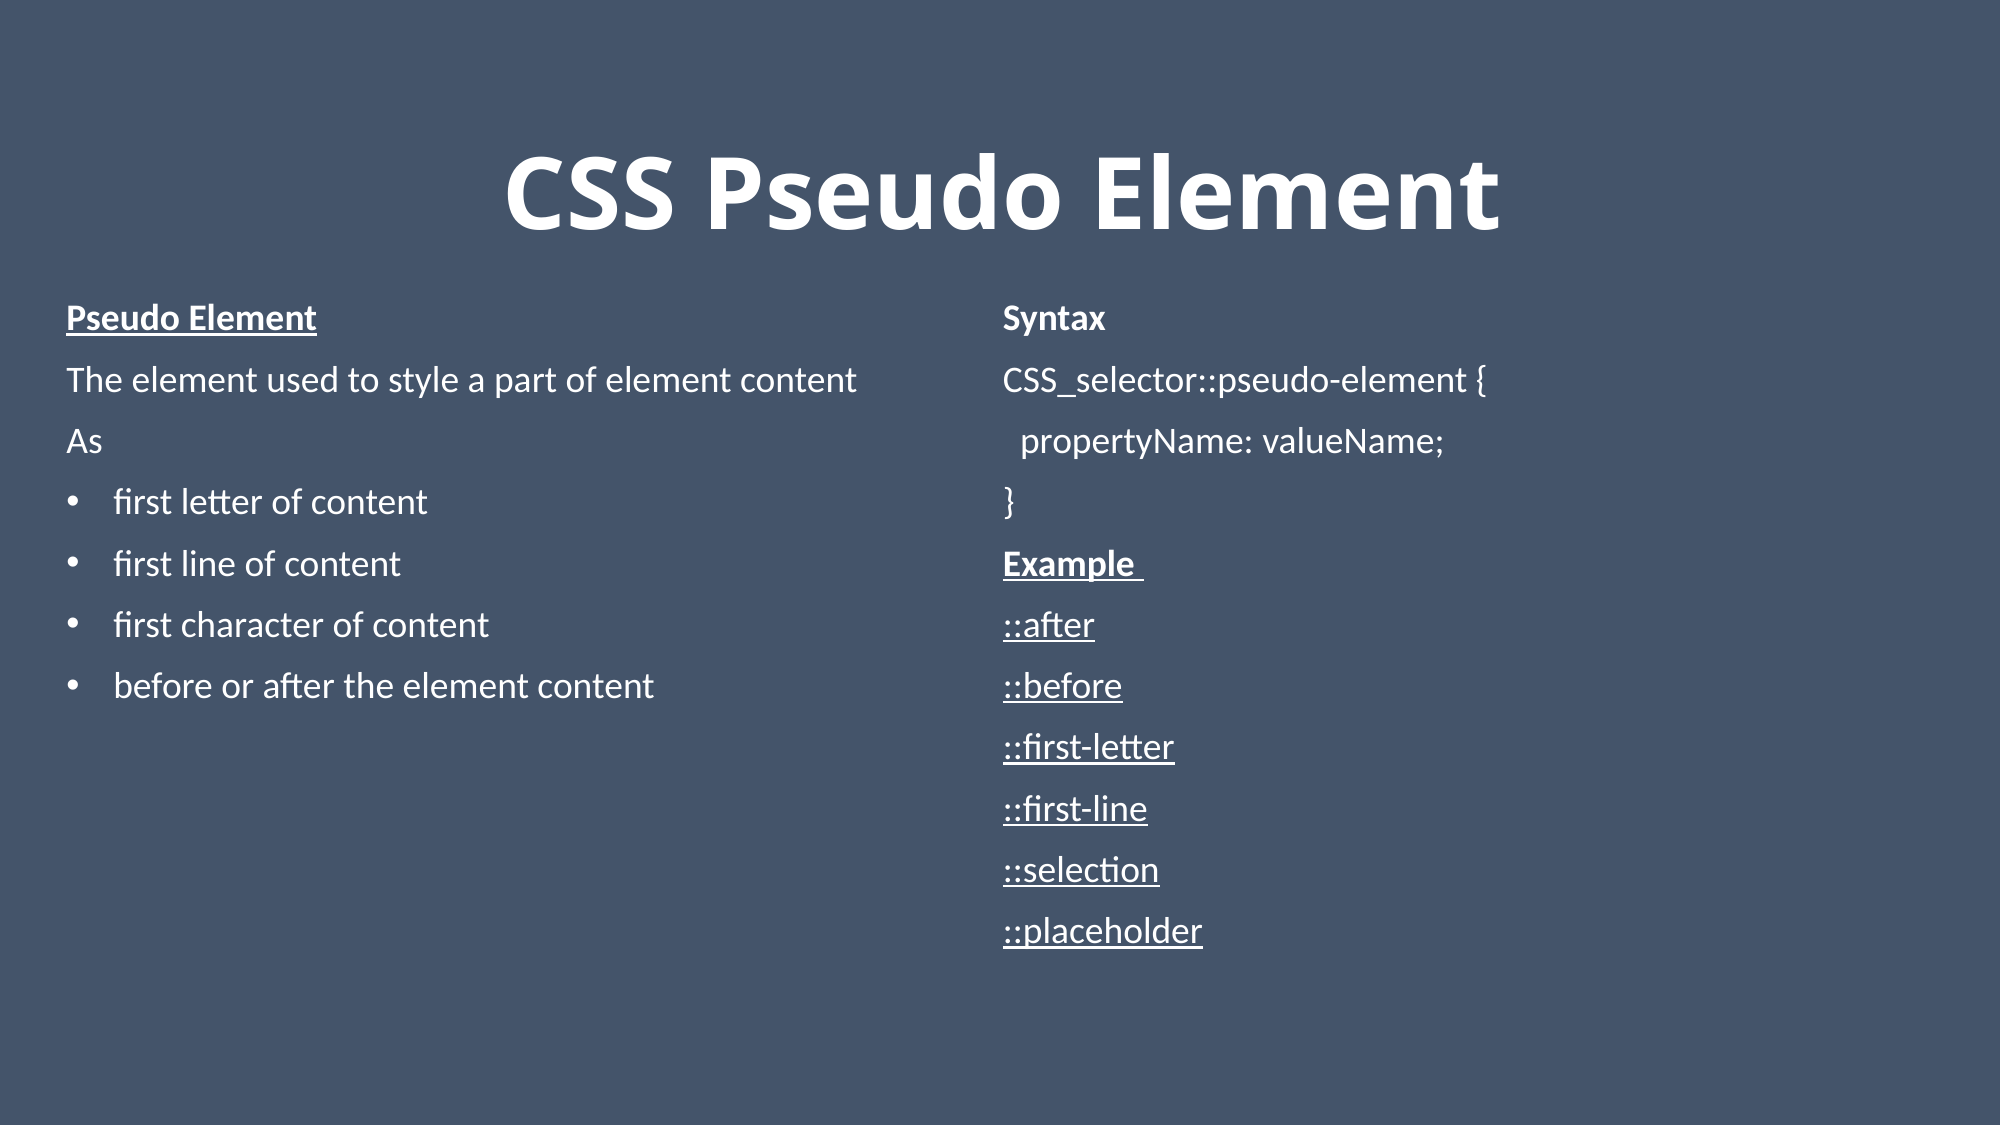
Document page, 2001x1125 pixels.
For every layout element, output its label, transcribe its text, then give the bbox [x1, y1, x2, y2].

title CSS Pseudo Element [51, 135, 1955, 259]
subtitle Pseudo Element The element used to style a part of element content As first letter of content first line of content first character of content before or after the element content Syntax CSS_selector::pseudo-element { propertyName: valueName; } Example ::after ::before ::first-letter ::first-line ::selection ::placeholder [51, 290, 1955, 1080]
